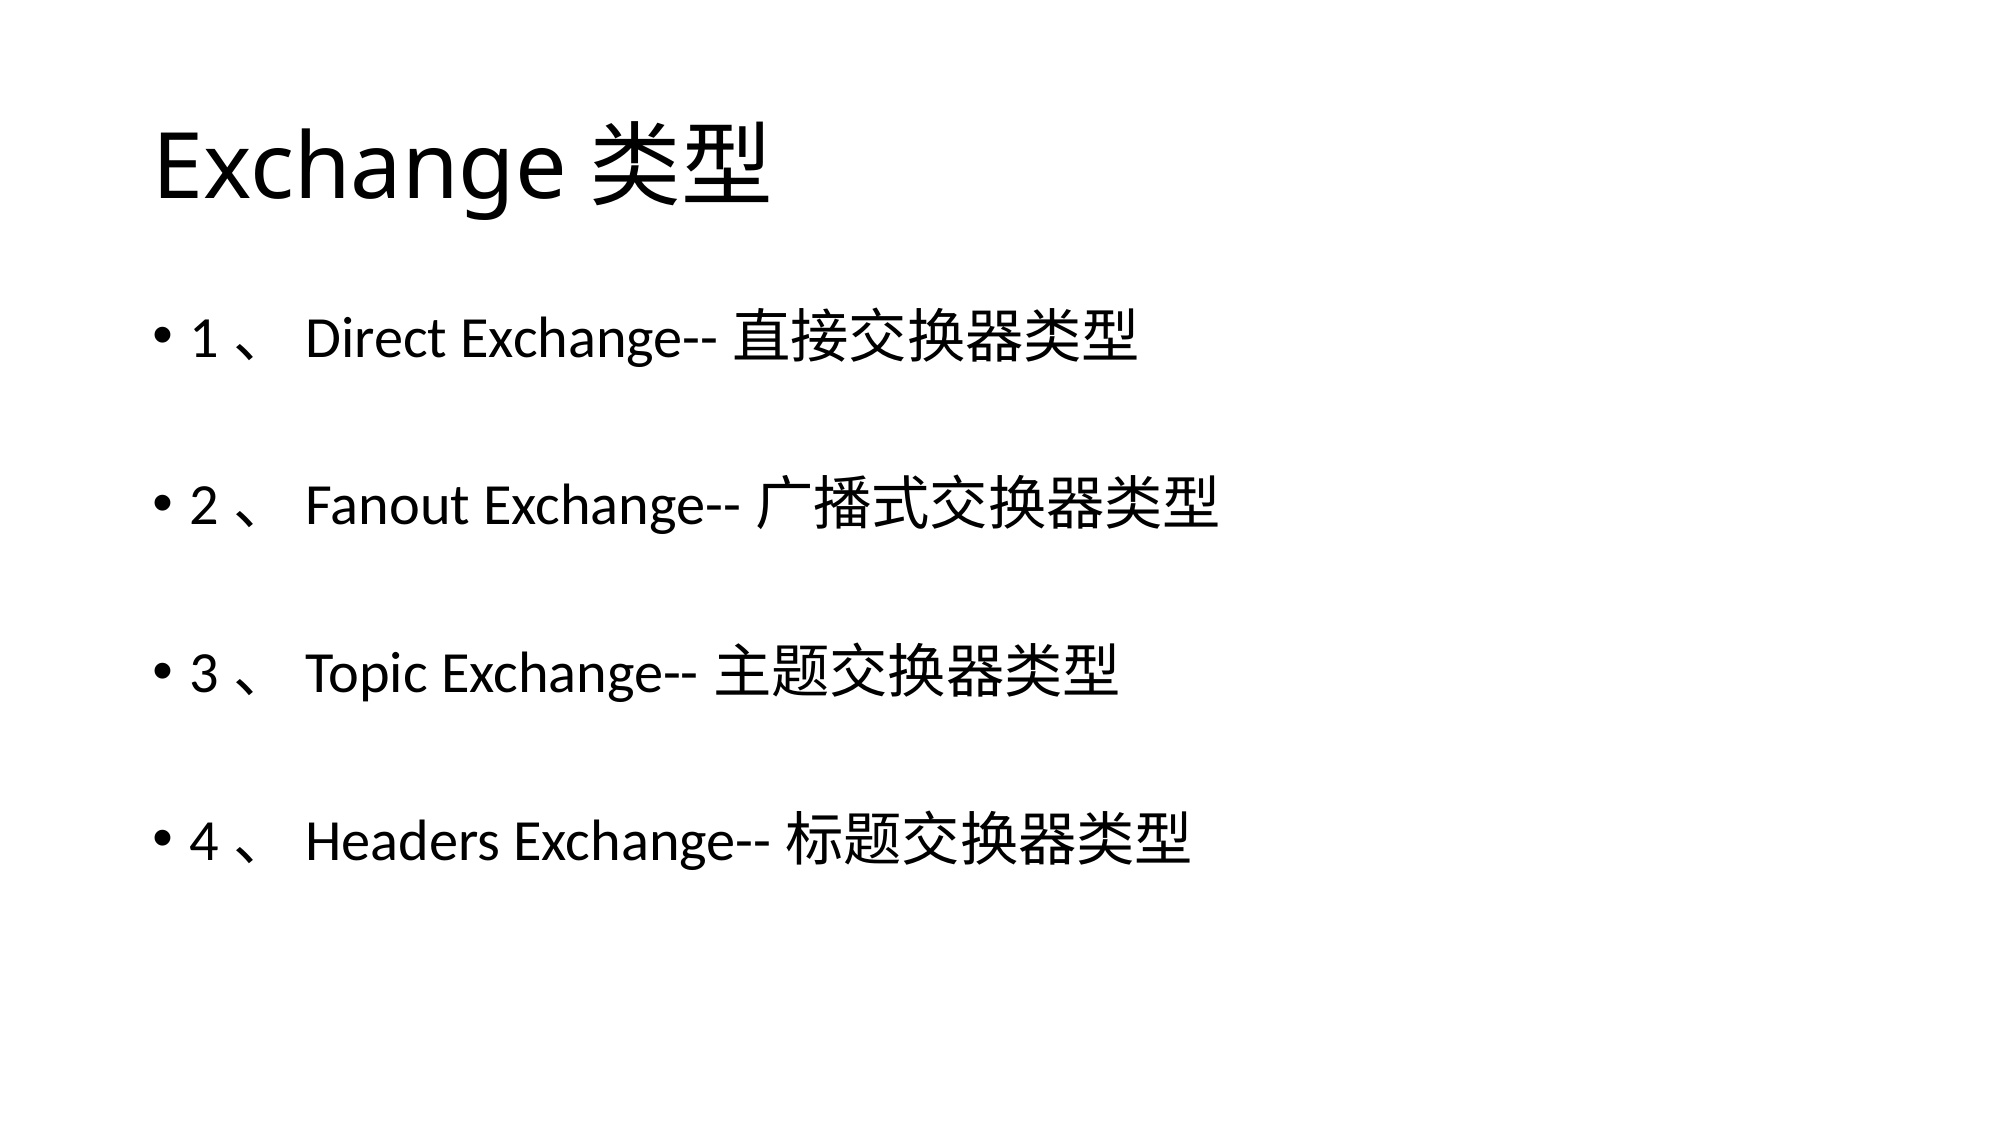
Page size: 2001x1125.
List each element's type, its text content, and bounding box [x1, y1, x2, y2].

list 1、Direct Exchange--直接交换器类型 2、Fanout Exchange--广播式交换器类型 3、Topic Exchange--主题交换器类型 4、Headers Exchange--标题交换器类型 [137, 299, 1863, 1014]
title Exchange类型 [137, 59, 1863, 278]
